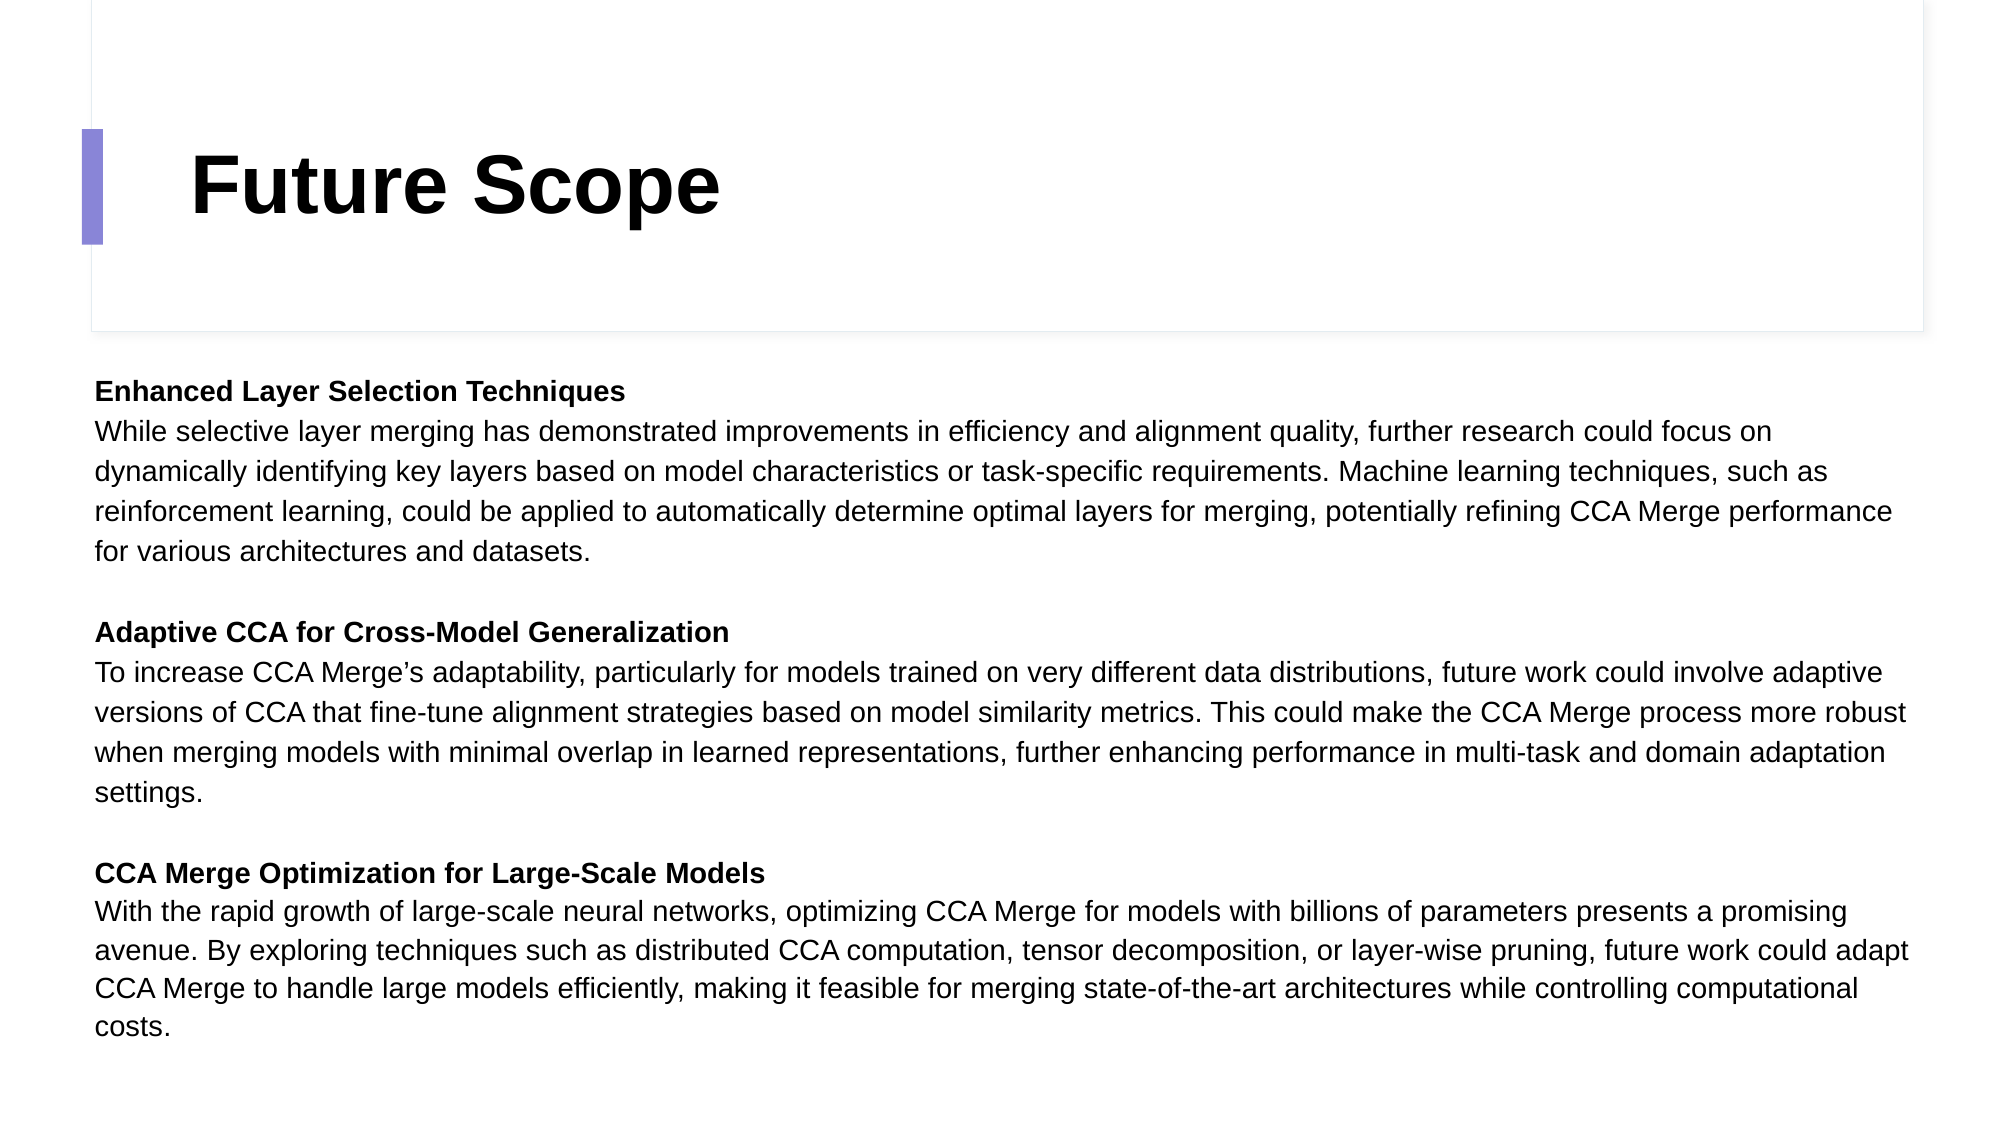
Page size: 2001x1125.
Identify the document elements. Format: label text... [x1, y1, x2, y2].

list Enhanced Layer Selection Techniques While selective layer merging has demonstrated improvements in efficiency and alignment quality, further research could focus on dynamically identifying key layers based on model characteristics or task-specific requirements. Machine learning techniques, such as reinforcement learning, could be applied to automatically determine optimal layers for merging, potentially refining CCA Merge performance for various architectures and datasets. Adaptive CCA for Cross-Model Generalization To increase CCA Merge’s adaptability, particularly for models trained on very different data distributions, future work could involve adaptive versions of CCA that fine-tune alignment strategies based on model similarity metrics. This could make the CCA Merge process more robust when merging models with minimal overlap in learned representations, further enhancing performance in multi-task and domain adaptation settings. CCA Merge Optimization for Large-Scale Models With the rapid growth of large-scale neural networks, optimizing CCA Merge for models with billions of parameters presents a promising avenue. By exploring techniques such as distributed CCA computation, tensor decomposition, or layer-wise pruning, future work could adapt CCA Merge to handle large models efficiently, making it feasible for merging state-of-the-art architectures while controlling computational costs. [86, 358, 1931, 1014]
title Future Scope [182, 89, 1852, 284]
